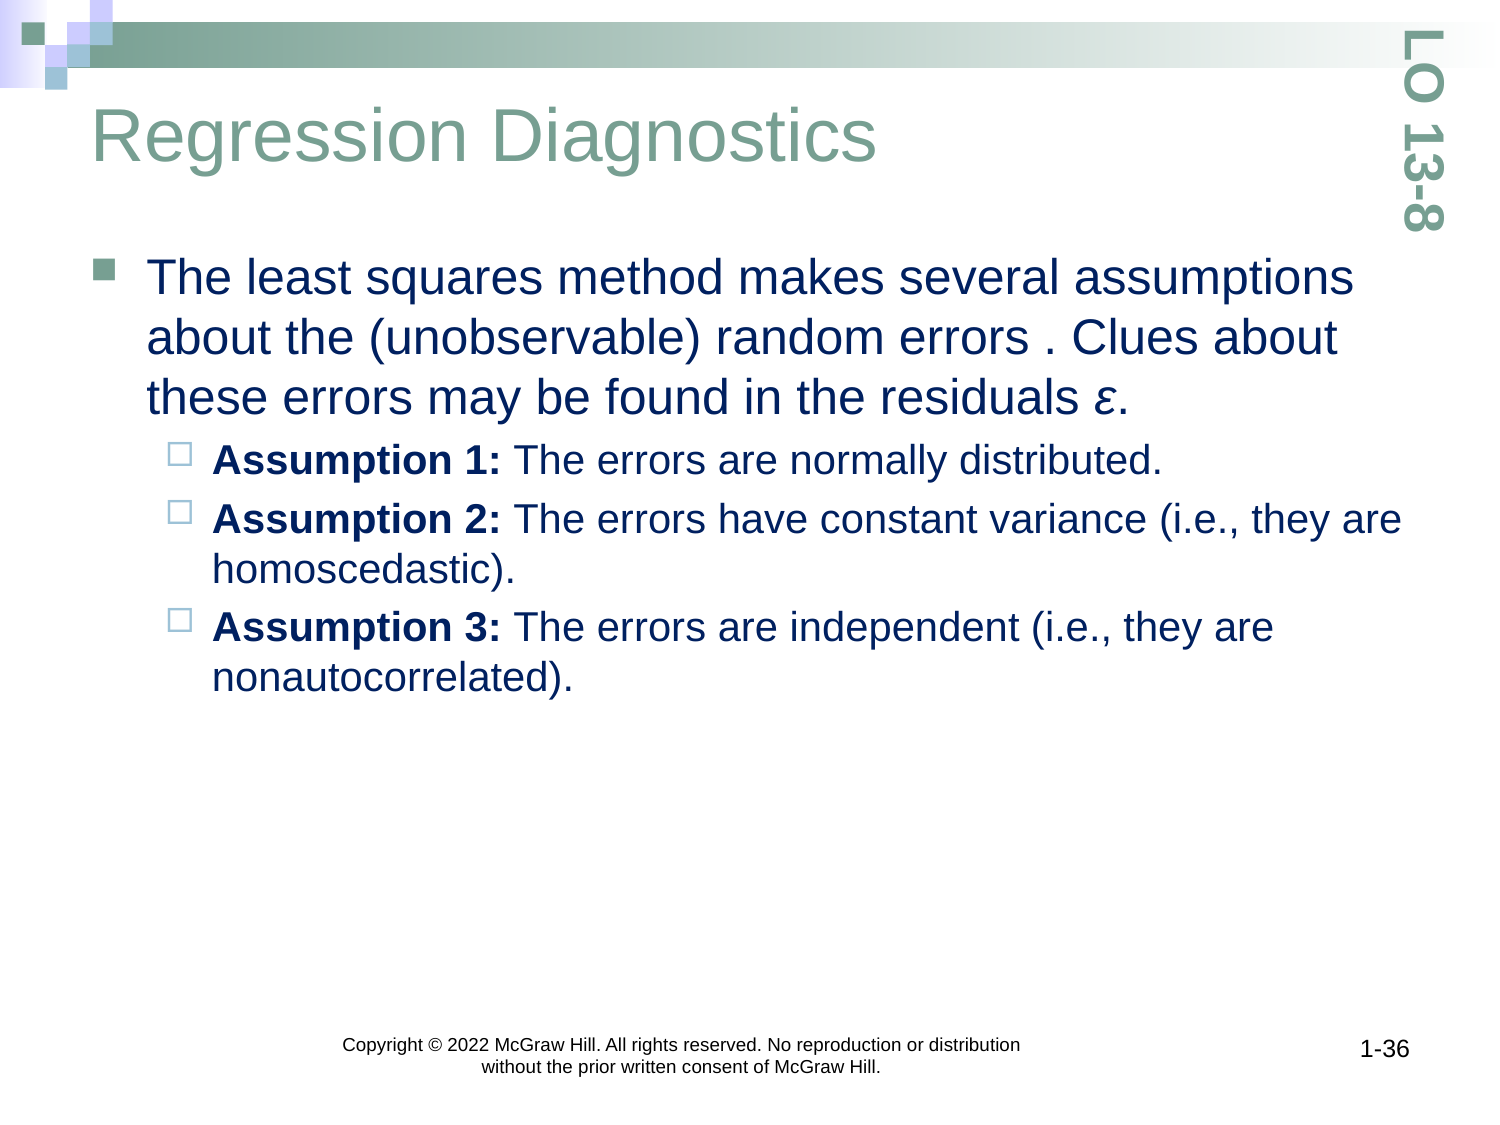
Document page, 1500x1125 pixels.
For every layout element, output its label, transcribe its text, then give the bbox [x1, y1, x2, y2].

footer Copyright © 2022 McGraw Hill. All rights reserved. No reproduction or distribution without the prior written consent of McGraw Hill. [312, 1025, 1050, 1100]
title Regression Diagnostics [74, 74, 1381, 188]
list LO 13-8 [1381, 12, 1470, 288]
slide_number 1-36 [1074, 1025, 1425, 1100]
